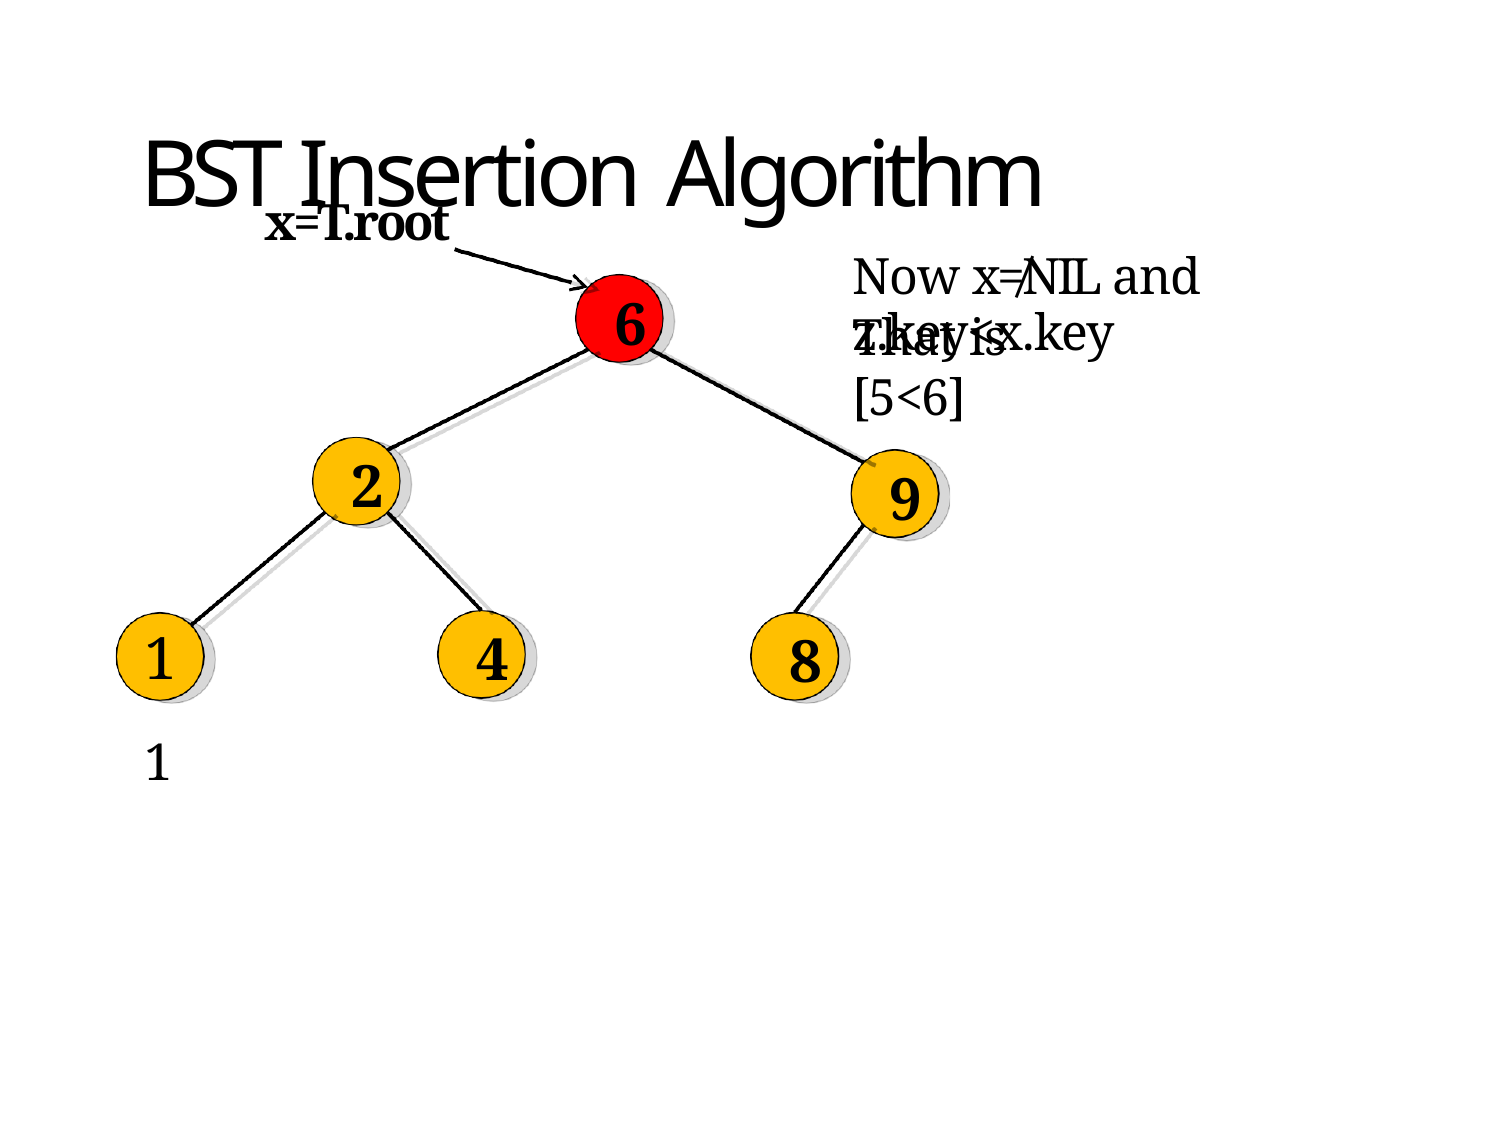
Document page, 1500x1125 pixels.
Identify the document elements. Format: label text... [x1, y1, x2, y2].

text_box That is [5<6] [850, 303, 1129, 426]
text_box 4 [474, 620, 514, 693]
text_box 9 [887, 459, 926, 532]
text_box 11 [142, 619, 191, 797]
text_box [115, 264, 951, 705]
text_box 2 [349, 447, 389, 520]
text_box 8 [787, 622, 826, 695]
title BST Insertion Algorithm [103, 73, 1397, 264]
text_box x=T.root Now x≠NIL and z.key<x.key [262, 193, 1443, 361]
